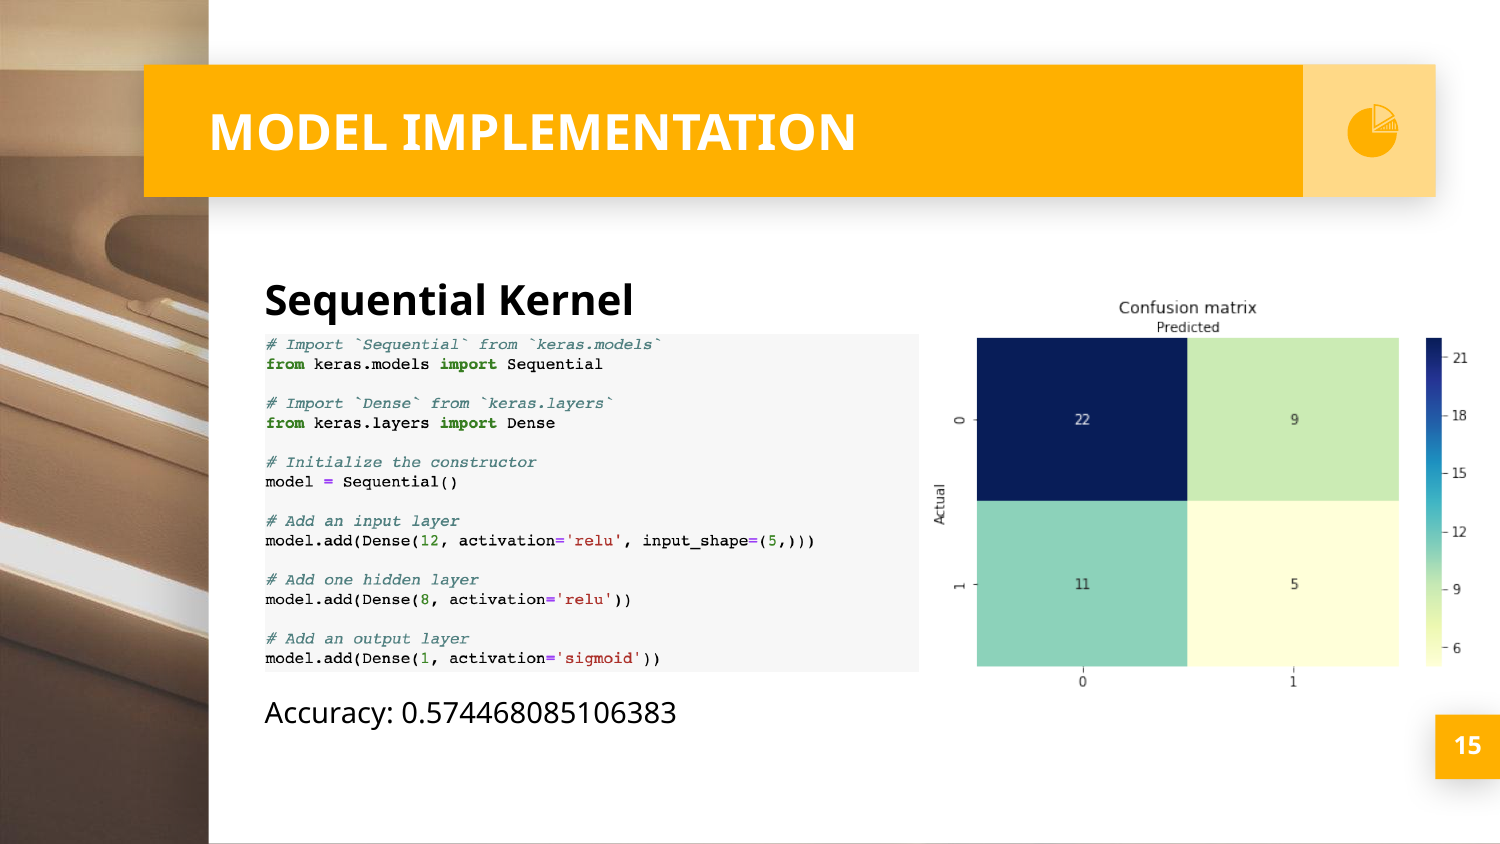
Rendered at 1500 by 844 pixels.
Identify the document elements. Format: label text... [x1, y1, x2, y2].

picture [265, 334, 919, 672]
text_box Accuracy: 0.574468085106383 [249, 679, 1177, 788]
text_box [1347, 103, 1399, 158]
slide_number ‹#› [1435, 714, 1500, 780]
text_box Sequential Kernel [249, 258, 1177, 367]
picture [926, 290, 1477, 700]
picture [0, 0, 208, 844]
title MODEL IMPLEMENTATION [193, 64, 1300, 197]
